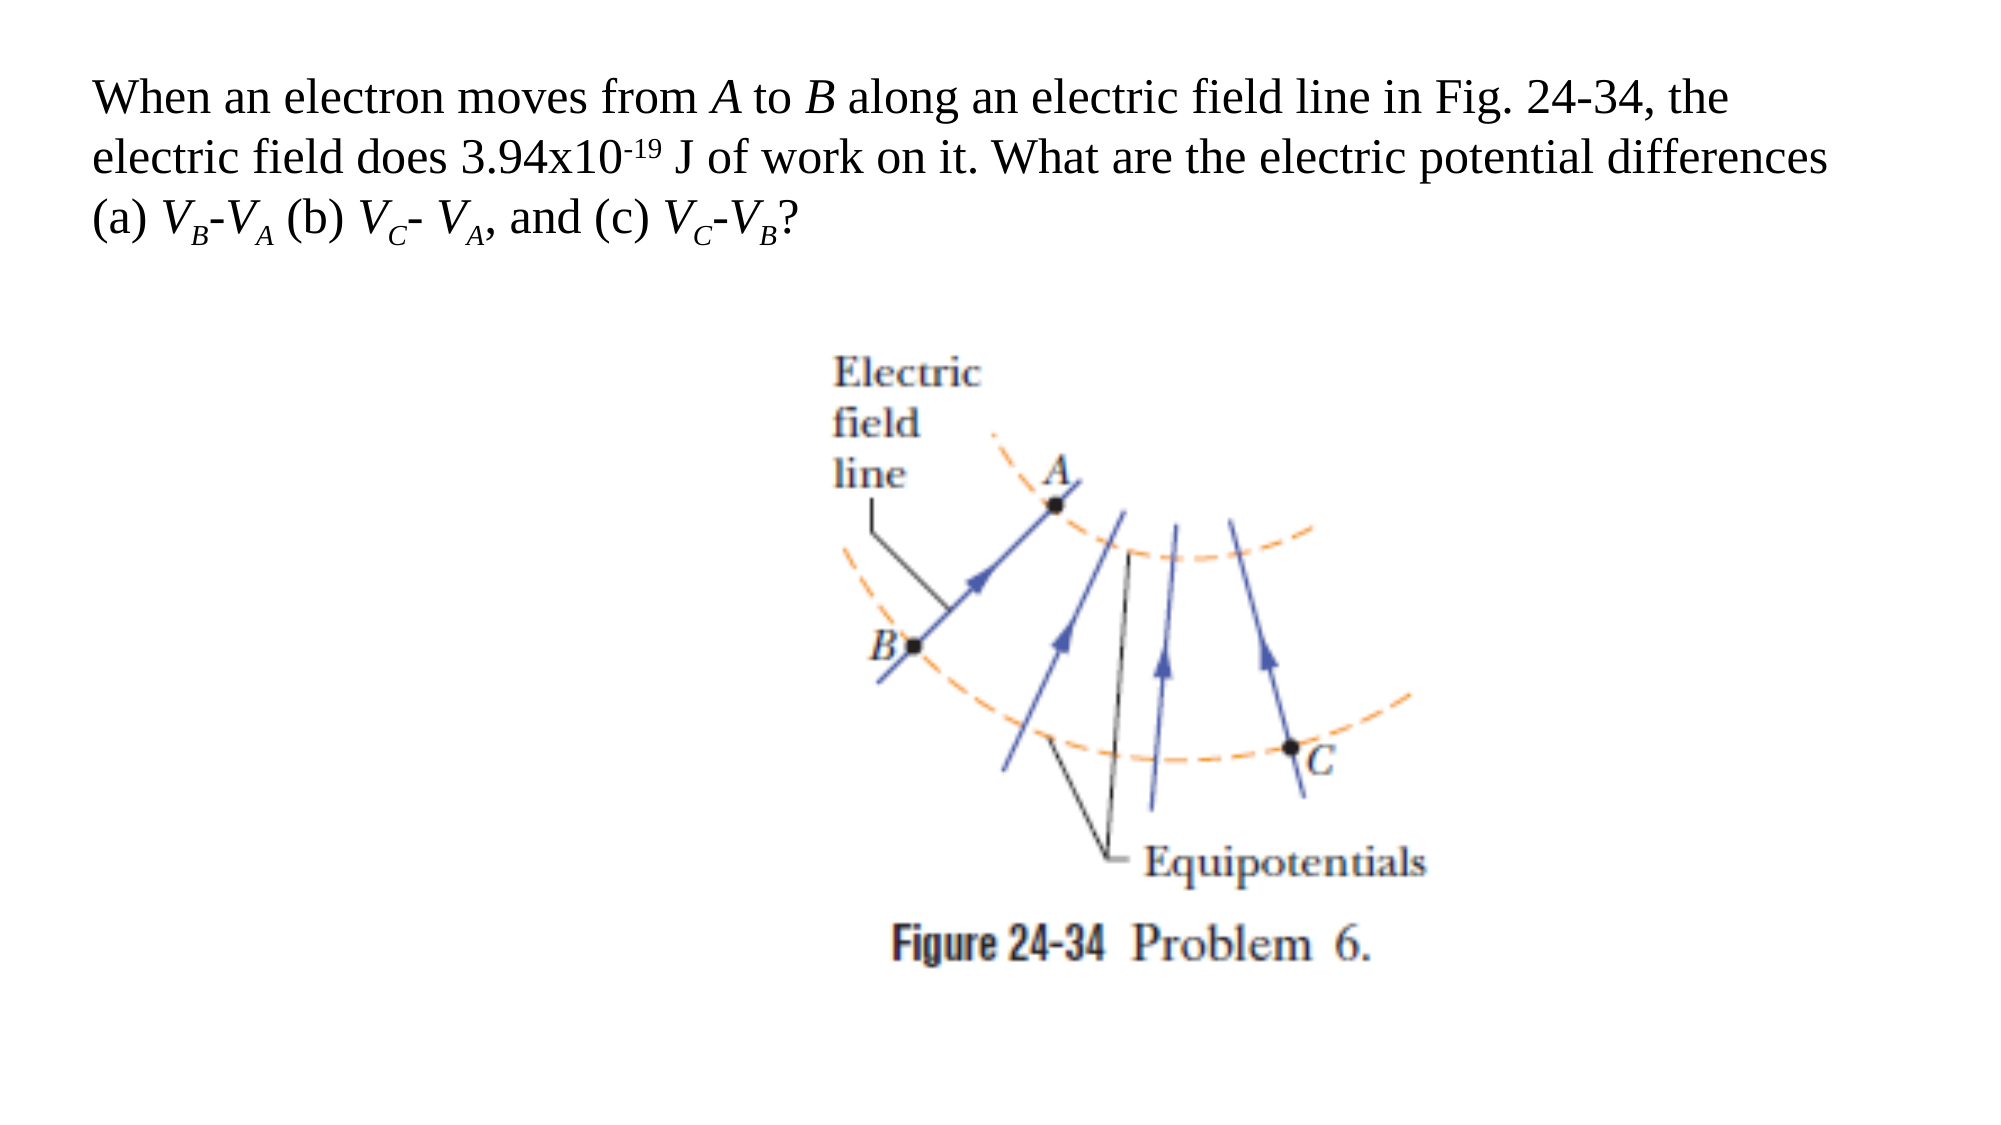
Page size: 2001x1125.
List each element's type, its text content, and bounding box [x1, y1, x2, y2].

picture [821, 333, 1471, 992]
text_box When an electron moves from A to B along an electric field line in Fig. 24-34, the electric field does 3.94x10-19 J of work on it. What are the electric potential differences (a) VB-VA (b) VC- VA, and (c) VC-VB? [77, 55, 1881, 259]
